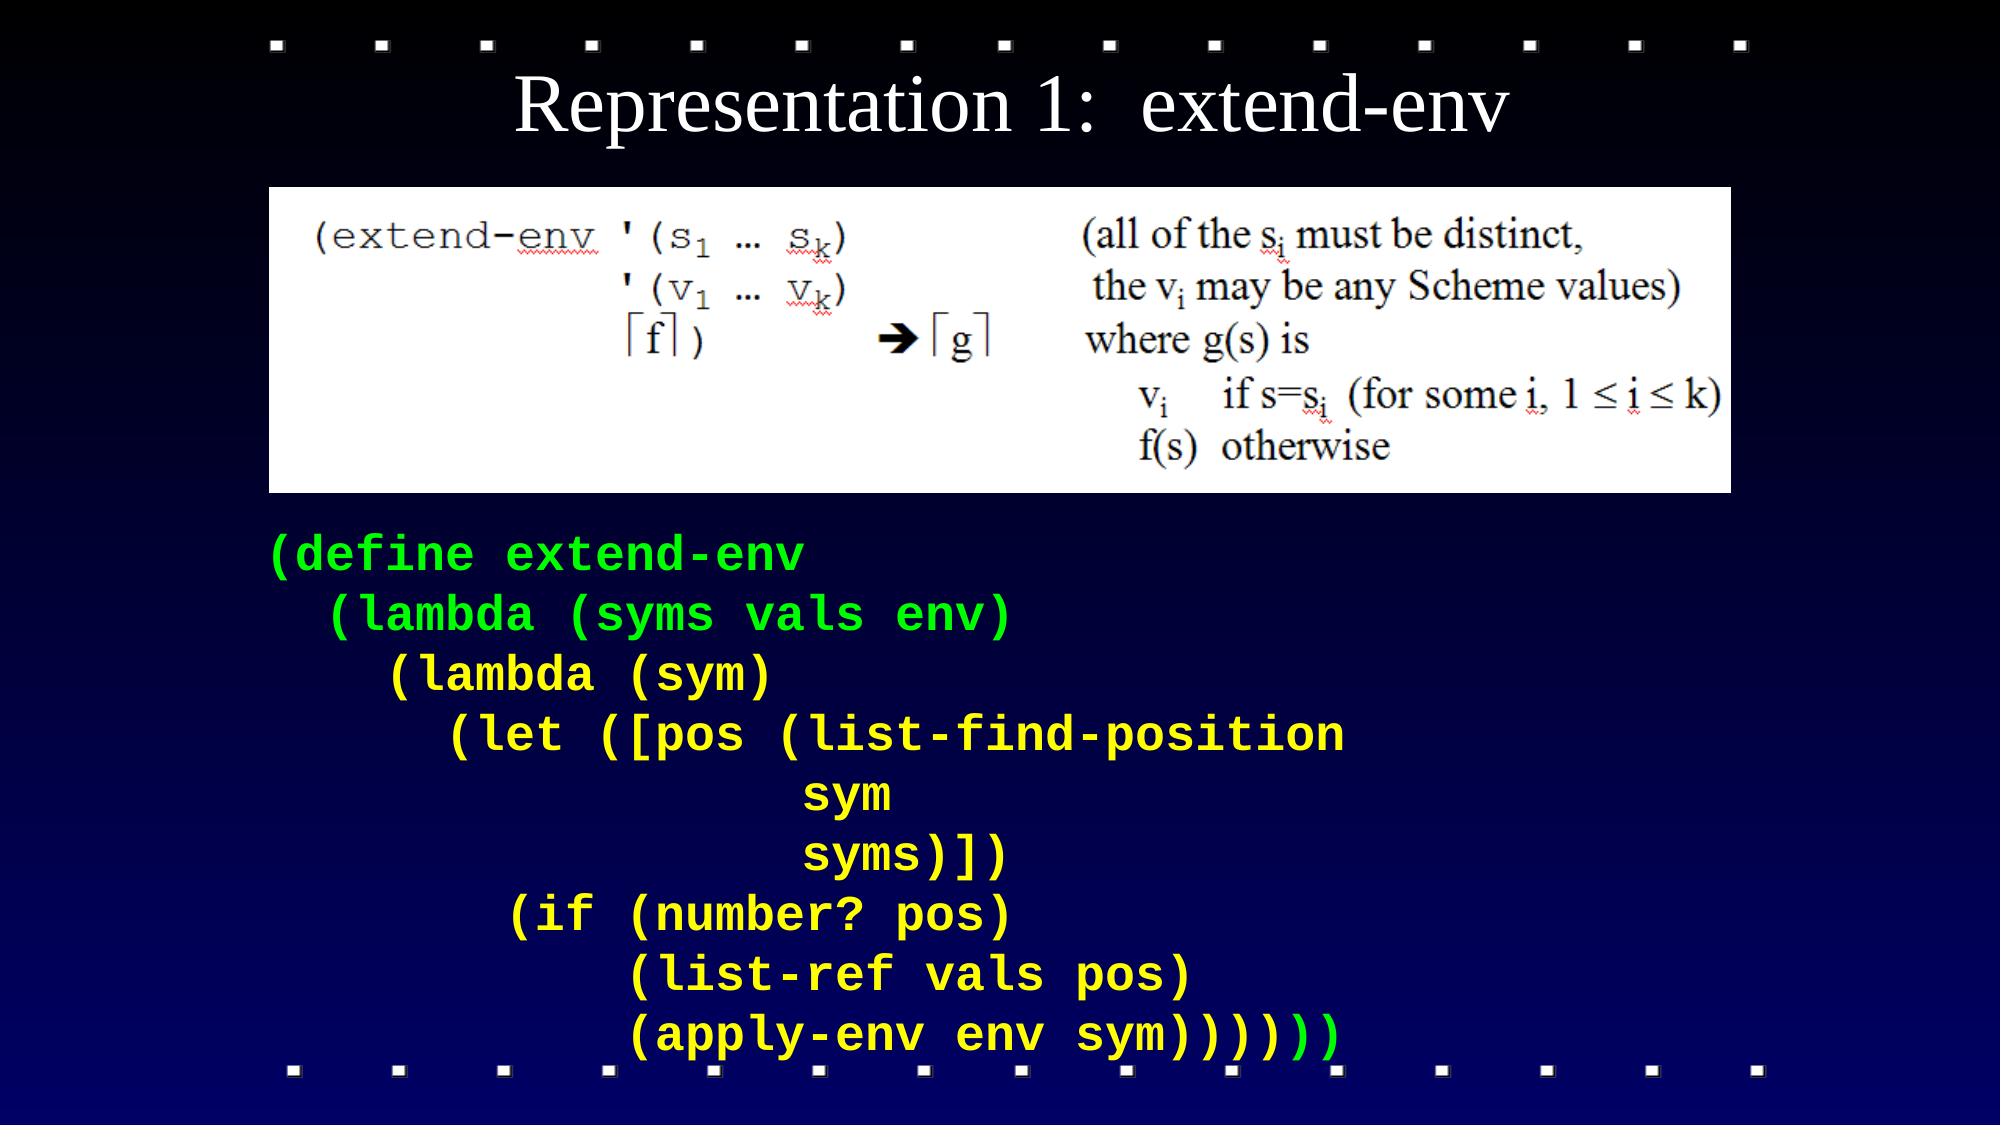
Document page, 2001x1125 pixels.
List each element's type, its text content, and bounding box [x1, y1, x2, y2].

title Representation 1: extend-env [374, 62, 1651, 151]
picture [269, 187, 1731, 493]
picture [266, 37, 1767, 57]
list (define extend-env (lambda (syms vals env) (lambda (sym) (let ([pos (list-find-position sym syms)]) (if (number? pos) (list-ref vals pos) (apply-env env sym)))))) [249, 512, 1751, 1101]
picture [1751, 1062, 1784, 1082]
